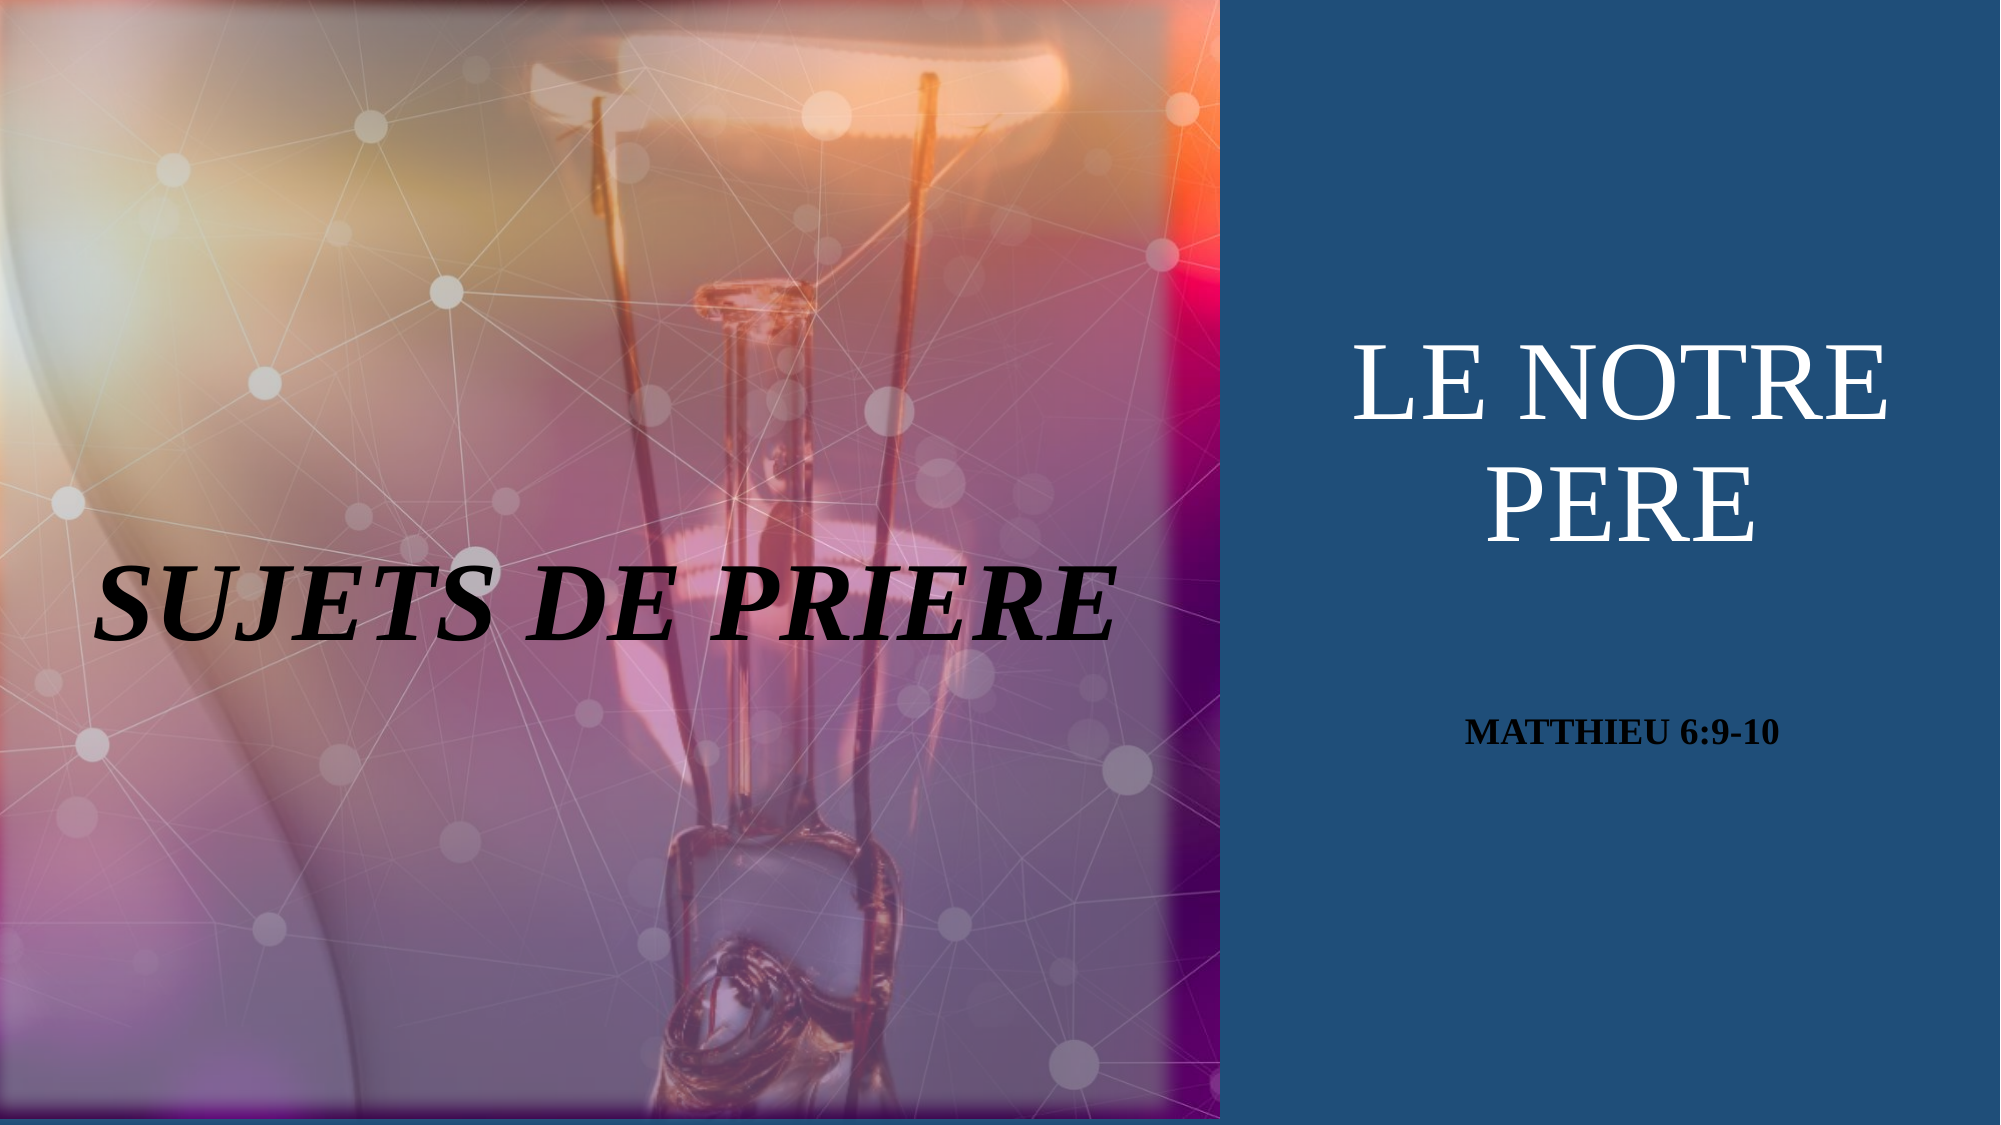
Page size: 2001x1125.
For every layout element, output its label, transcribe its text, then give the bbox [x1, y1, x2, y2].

text_box MATTHIEU 6:9-10 [1366, 699, 1879, 760]
text_box LE NOTRE PERE [1329, 290, 1915, 566]
picture [0, 0, 1220, 1125]
